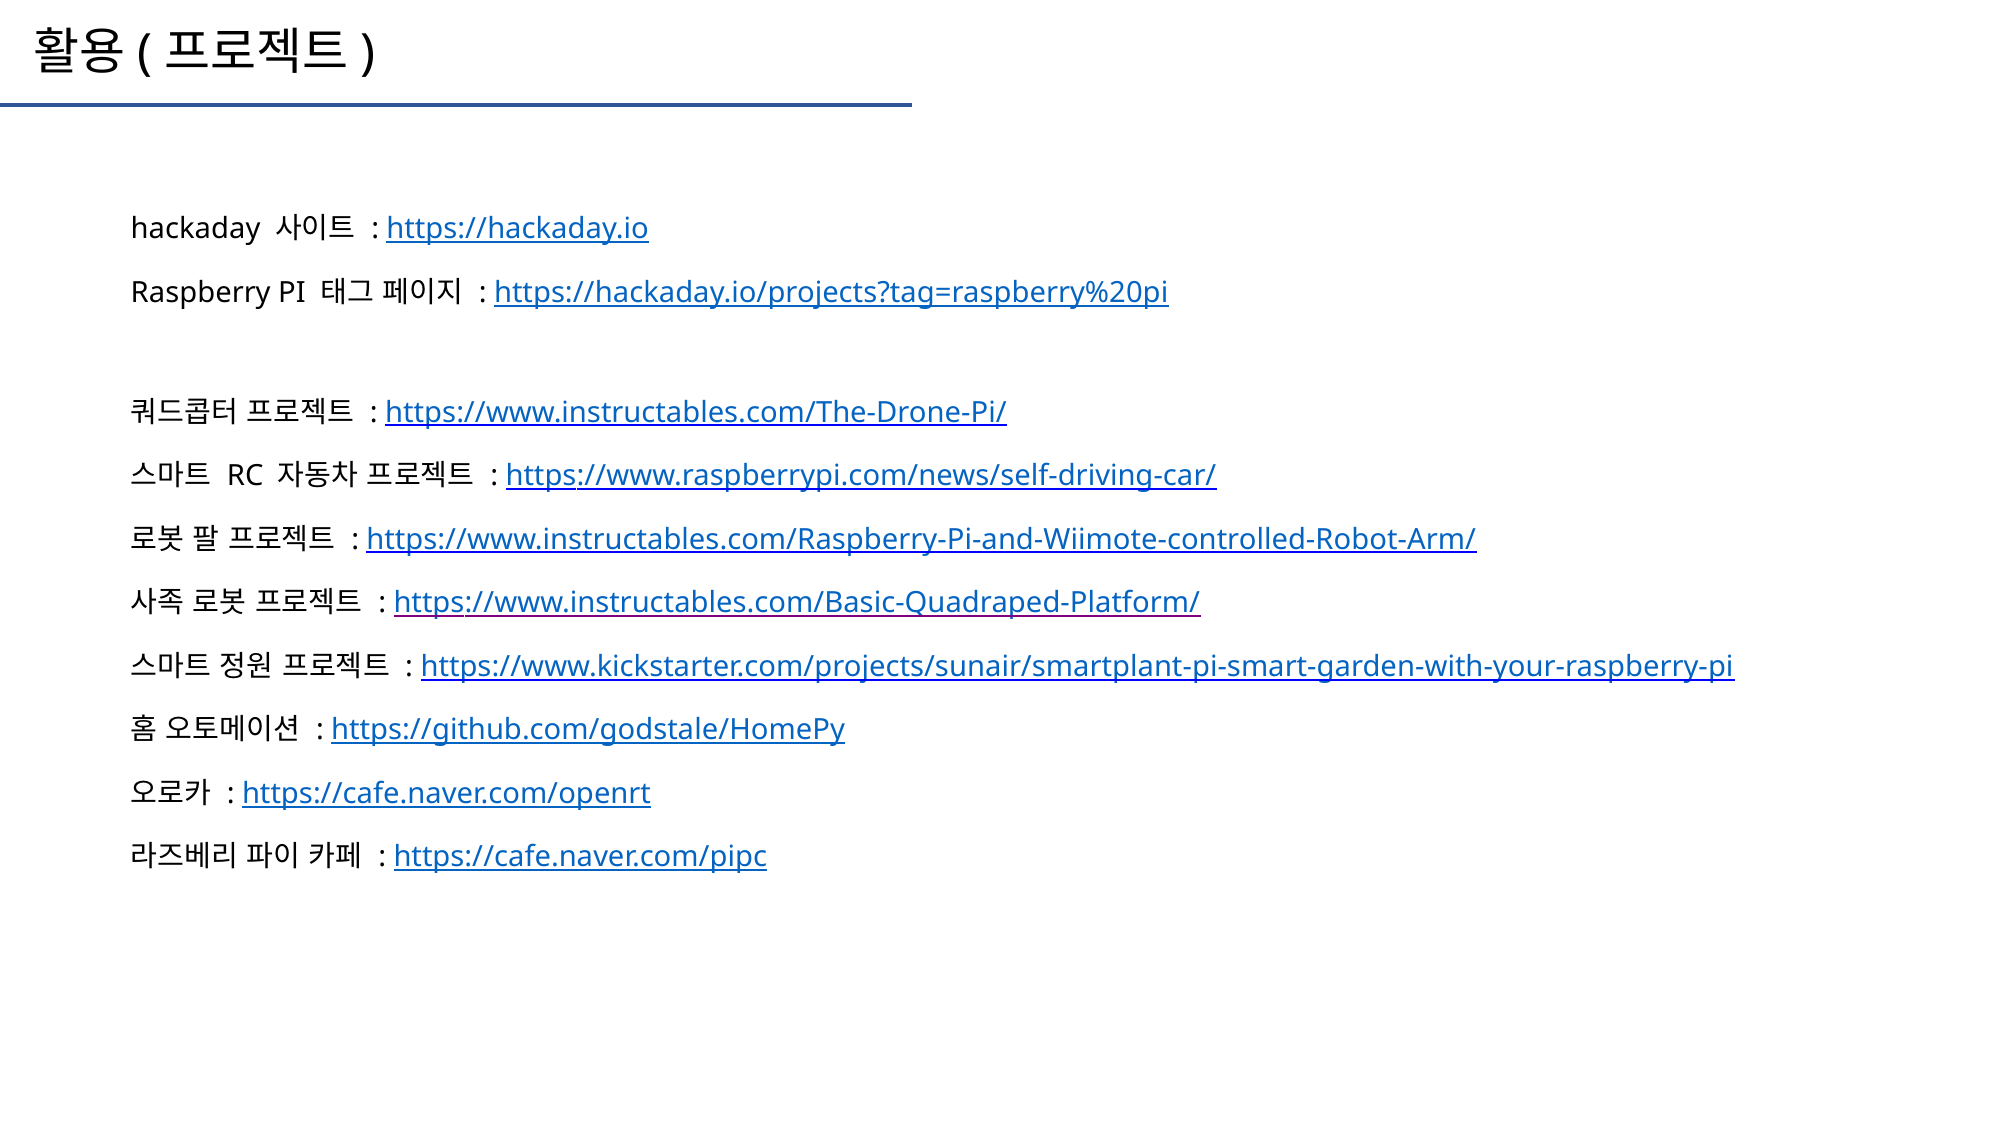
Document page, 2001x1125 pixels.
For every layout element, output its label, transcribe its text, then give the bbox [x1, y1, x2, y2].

text_box 활용(프로젝트) [19, 12, 391, 88]
text_box hackaday 사이트 : https://hackaday.io Raspberry PI 태그 페이지 : https://hackaday.io/projects?tag=raspberry%20pi 쿼드콥터 프로젝트 : https://www.instructables.com/The-Drone-Pi/ 스마트 RC 자동차 프로젝트 : https://www.raspberrypi.com/news/self-driving-car/ 로봇 팔 프로젝트 : https://www.instructables.com/Raspberry-Pi-and-Wiimote-controlled-Robot-Arm/ 사족 로봇 프로젝트 : https://www.instructables.com/Basic-Quadraped-Platform/ 스마트 정원 프로젝트 : https://www.kickstarter.com/projects/sunair/smartplant-pi-smart-garden-with-your-raspberry-pi 홈 오토메이션 : https://github.com/godstale/HomePy 오로카 : https://cafe.naver.com/openrt 라즈베리 파이 카페 : https://cafe.naver.com/pipc [115, 178, 1946, 1053]
